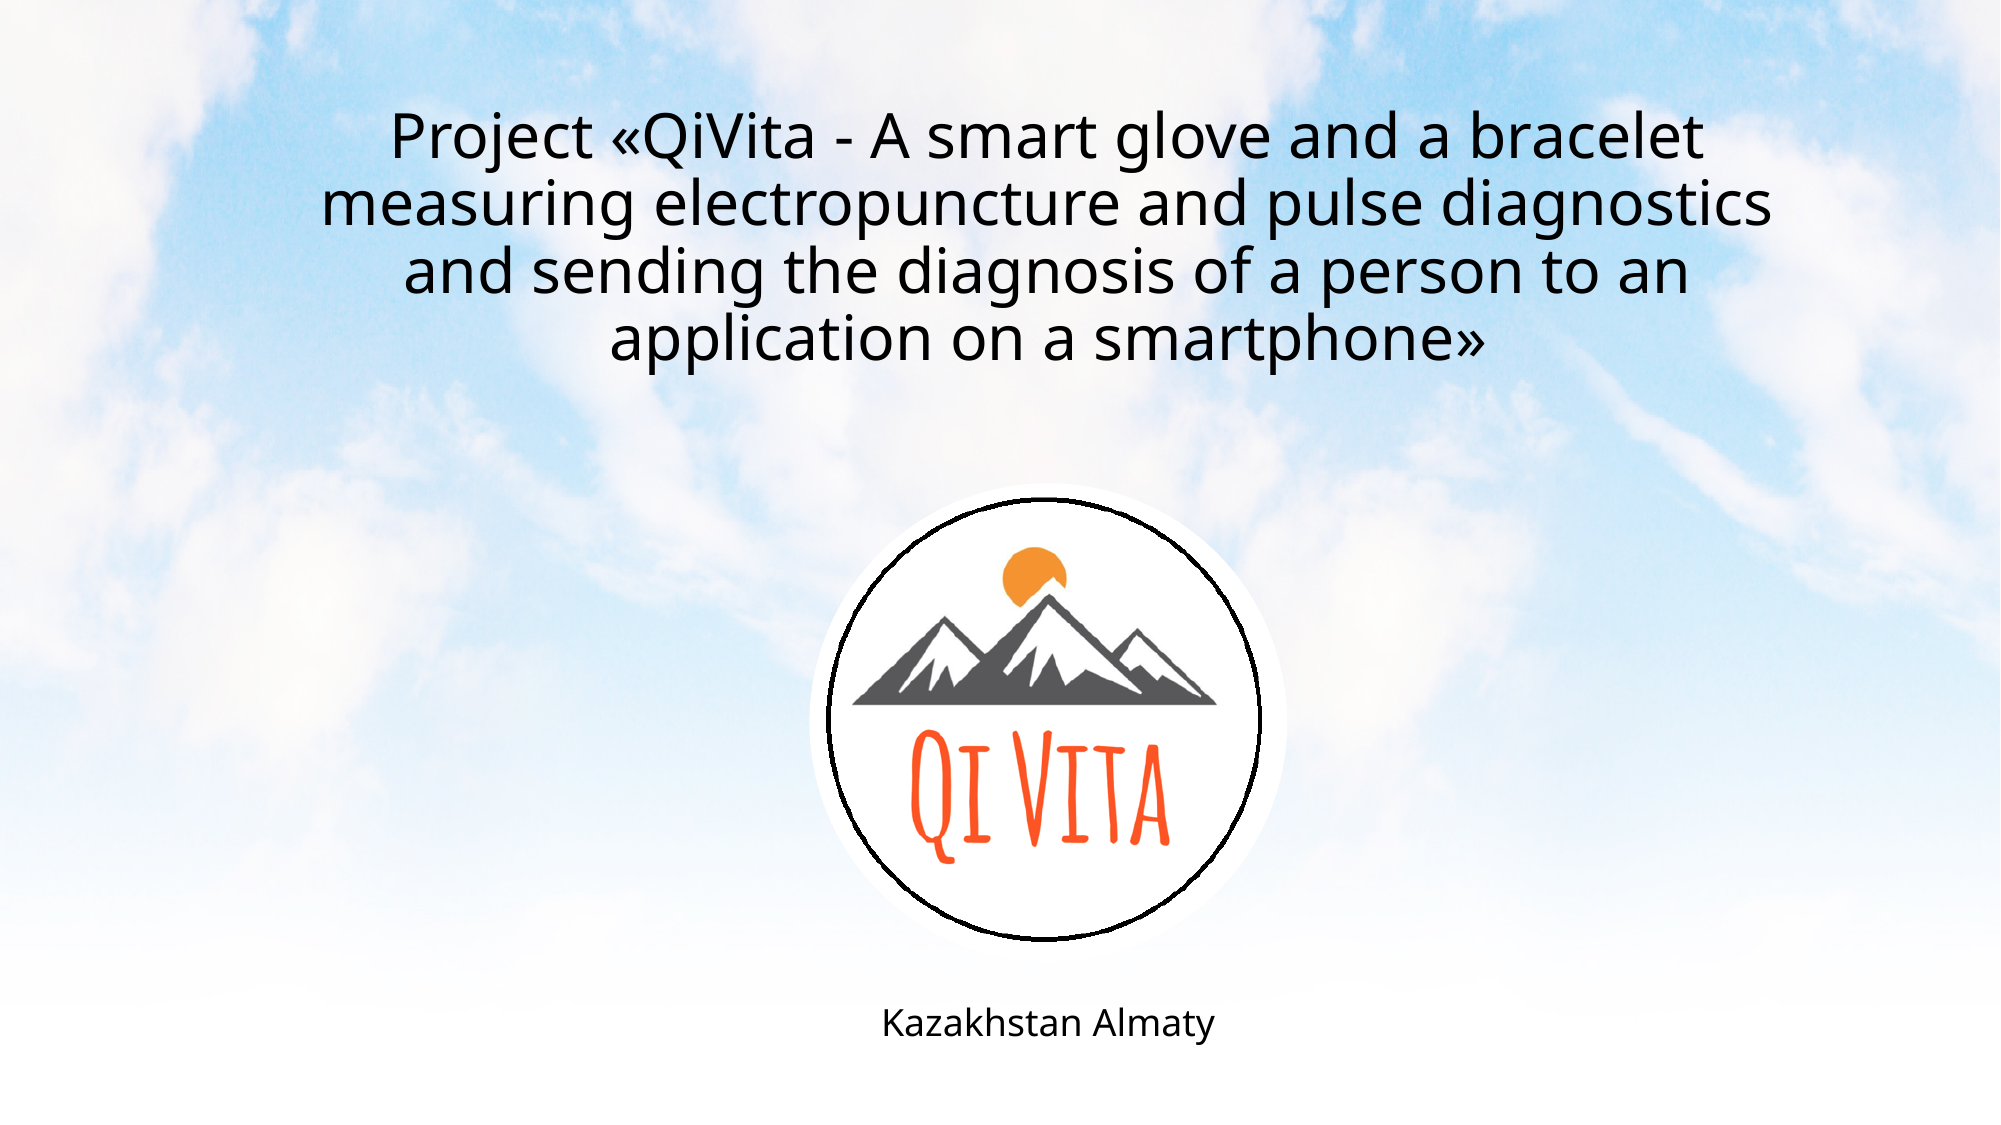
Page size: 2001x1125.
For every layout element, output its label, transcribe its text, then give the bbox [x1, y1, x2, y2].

title Project «QiVita - A smart glove and a bracelet measuring electropuncture and pulse diagnostics and sending the diagnosis of a person to an application on a smartphone» [298, 242, 1799, 382]
picture [0, 0, 2001, 1125]
text_box Kazakhstan Almaty [835, 991, 1261, 1051]
